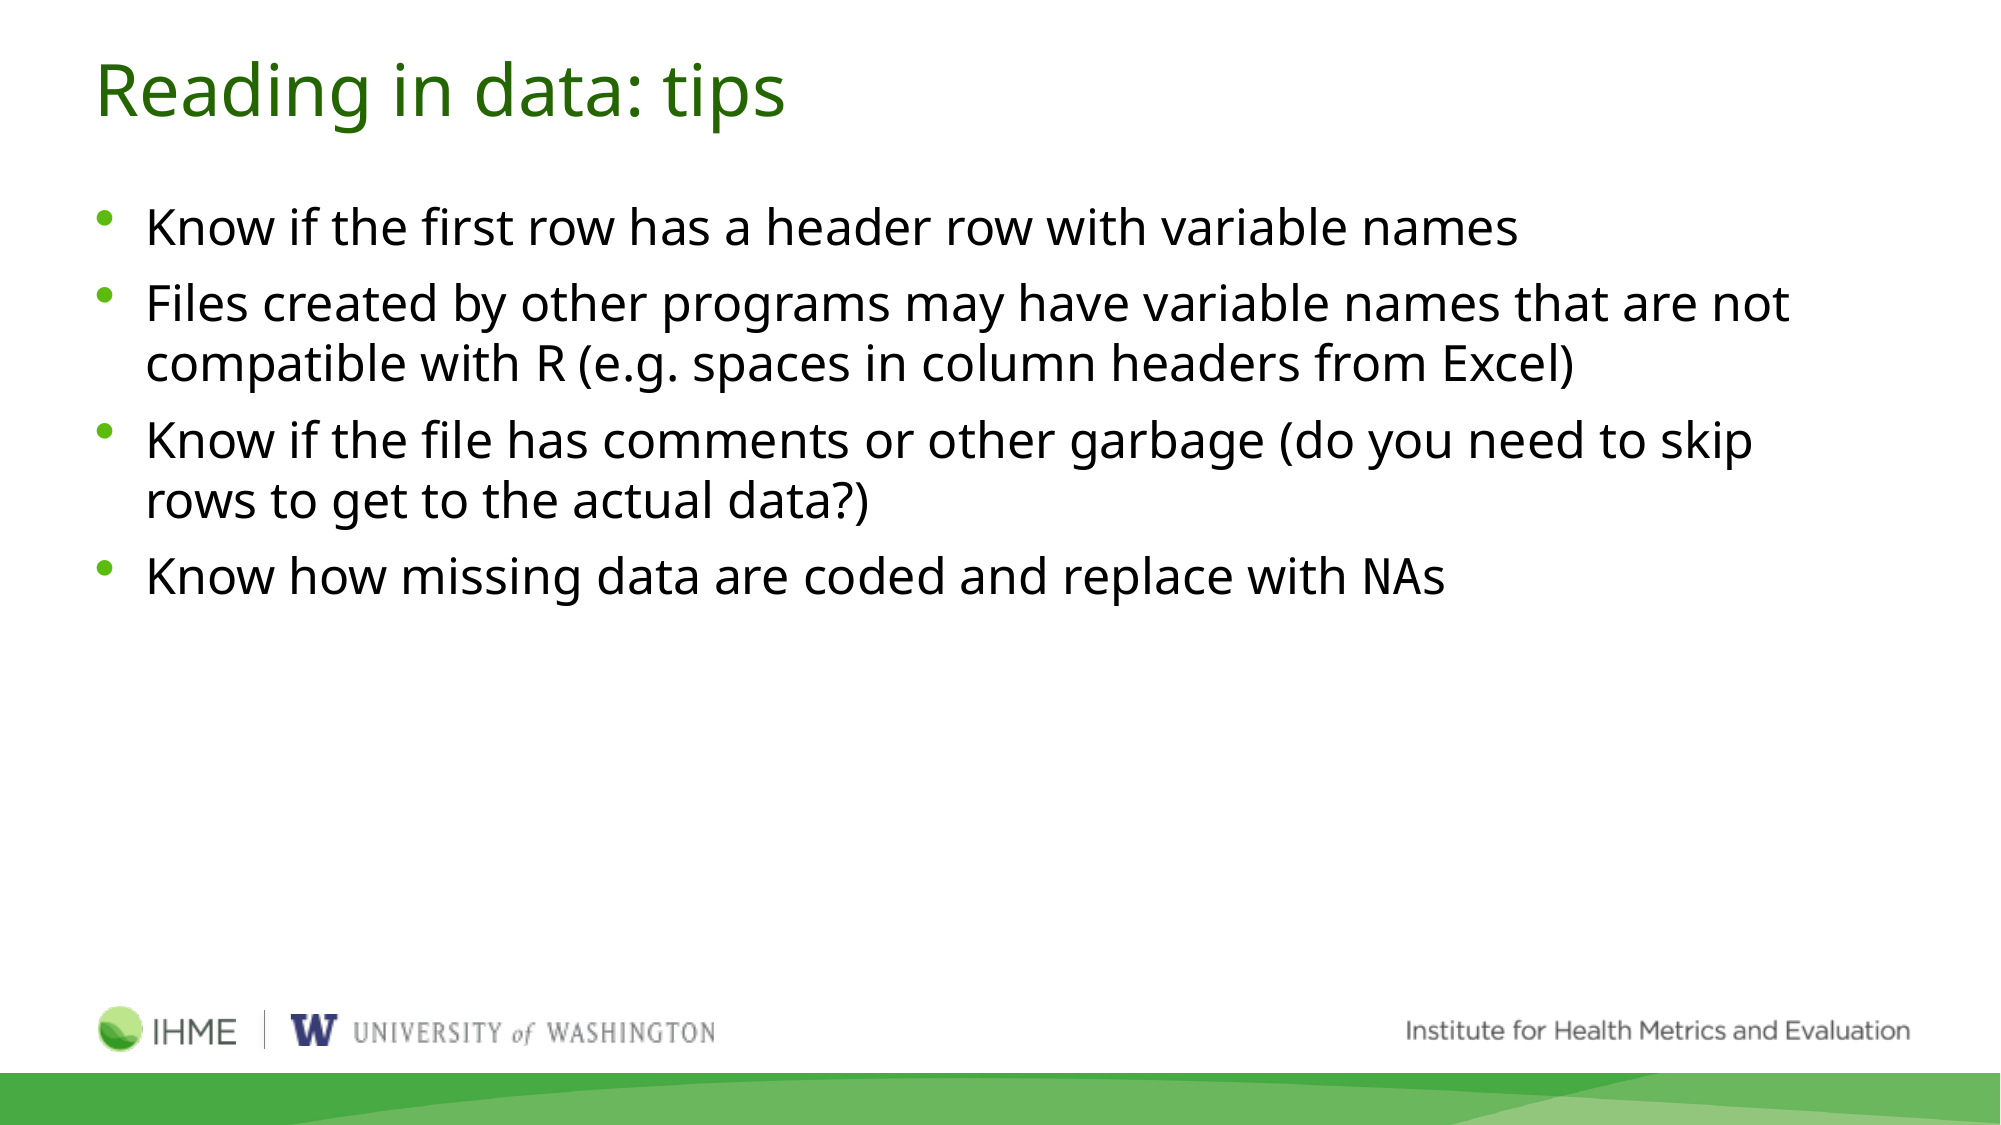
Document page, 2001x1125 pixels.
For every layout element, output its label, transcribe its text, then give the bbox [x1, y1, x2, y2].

title Reading in data: tips [79, 37, 1872, 140]
list Know if the first row has a header row with variable names Files created by other programs may have variable names that are not compatible with R (e.g. spaces in column headers from Excel) Know if the file has comments or other garbage (do you need to skip rows to get to the actual data?) Know how missing data are coded and replace with NAs [79, 187, 1880, 914]
picture [98, 1006, 236, 1052]
picture [1399, 1013, 1916, 1046]
picture [0, 1073, 2001, 1125]
